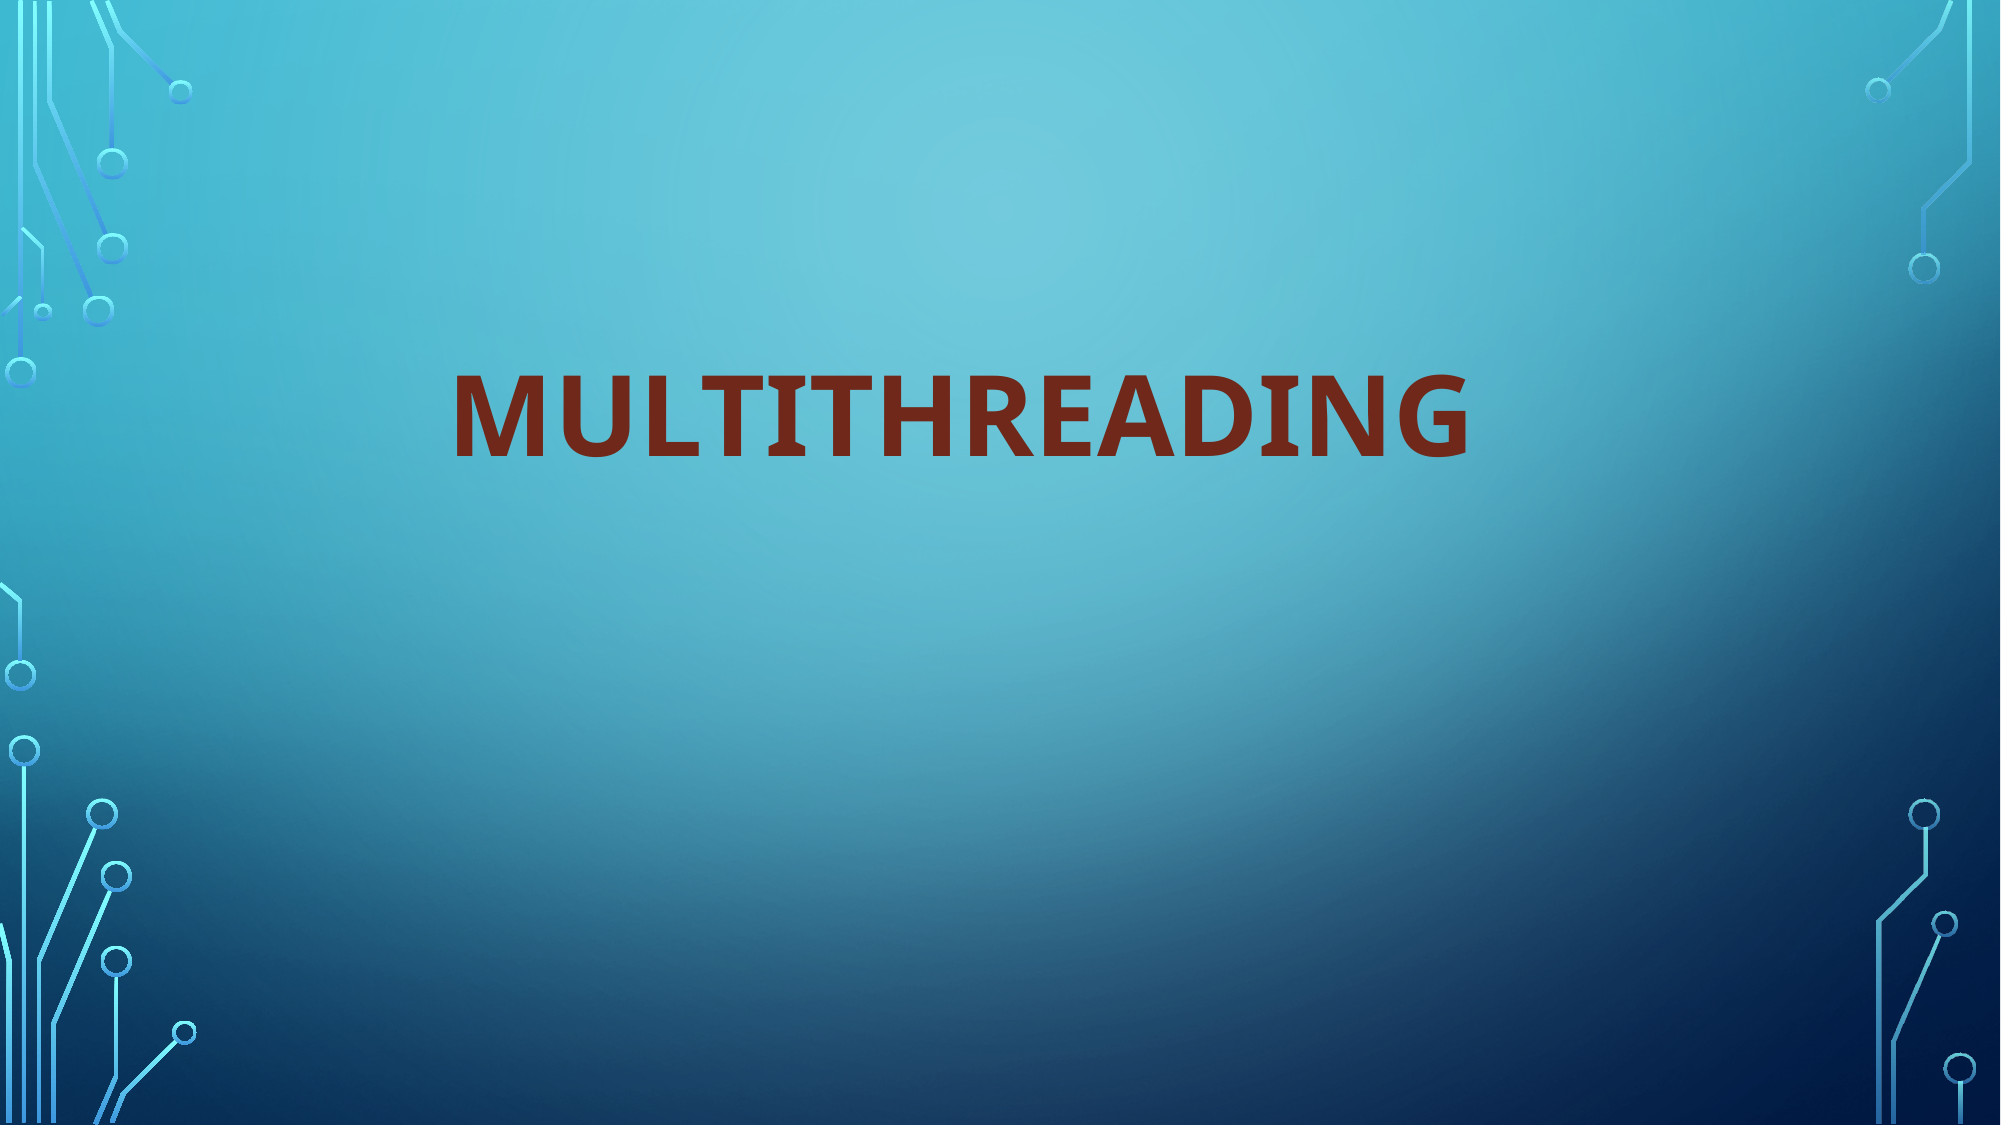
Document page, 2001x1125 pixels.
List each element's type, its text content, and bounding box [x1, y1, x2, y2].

title MULTITHREADING [149, 298, 1775, 541]
